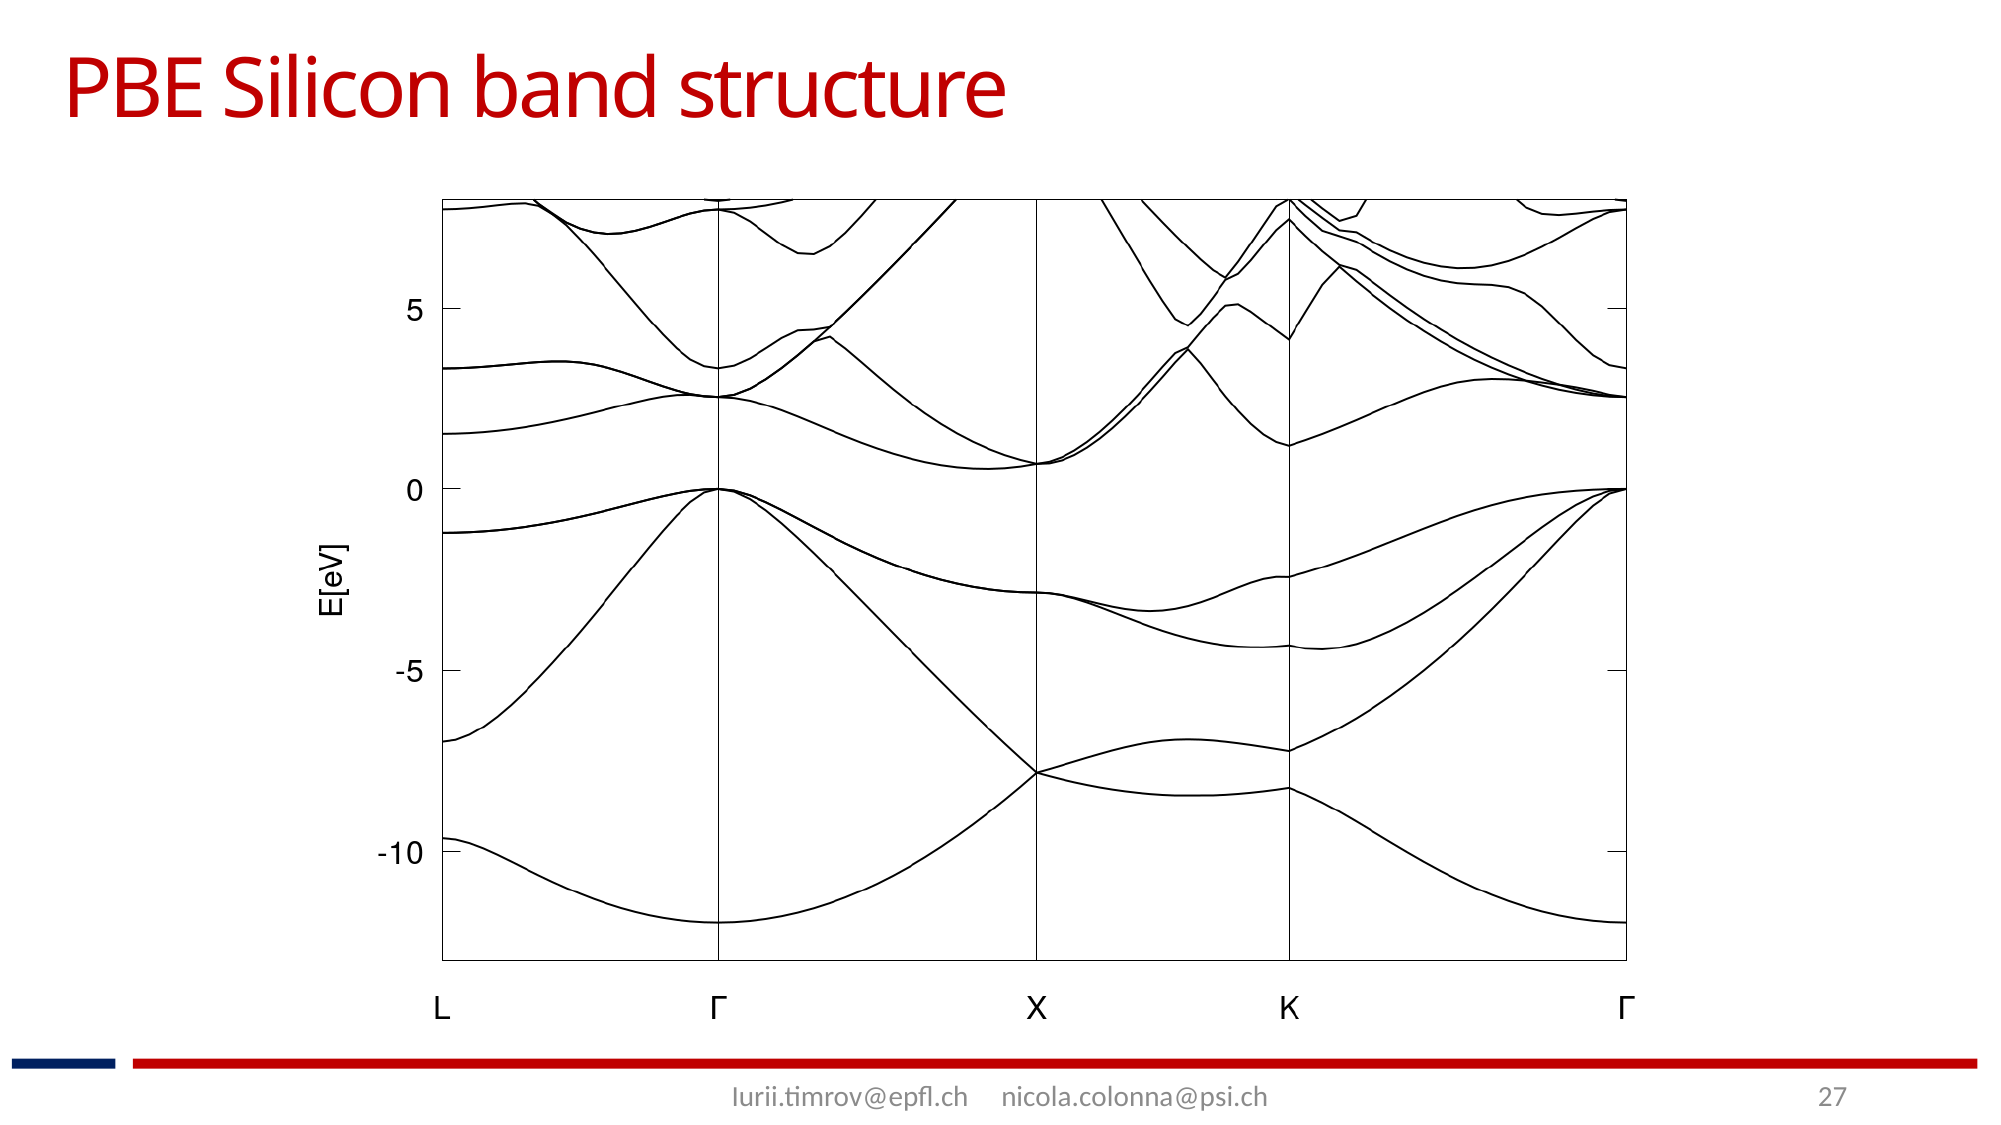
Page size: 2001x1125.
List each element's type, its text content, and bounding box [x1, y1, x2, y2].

text_box PBE Silicon band structure [62, 1, 1993, 167]
picture [297, 163, 1679, 1052]
text_box [132, 1058, 1978, 1070]
slide_number 27 [1412, 1065, 1863, 1125]
footer Iurii.timrov@epfl.ch nicola.colonna@psi.ch [662, 1065, 1338, 1125]
text_box [11, 1058, 116, 1070]
